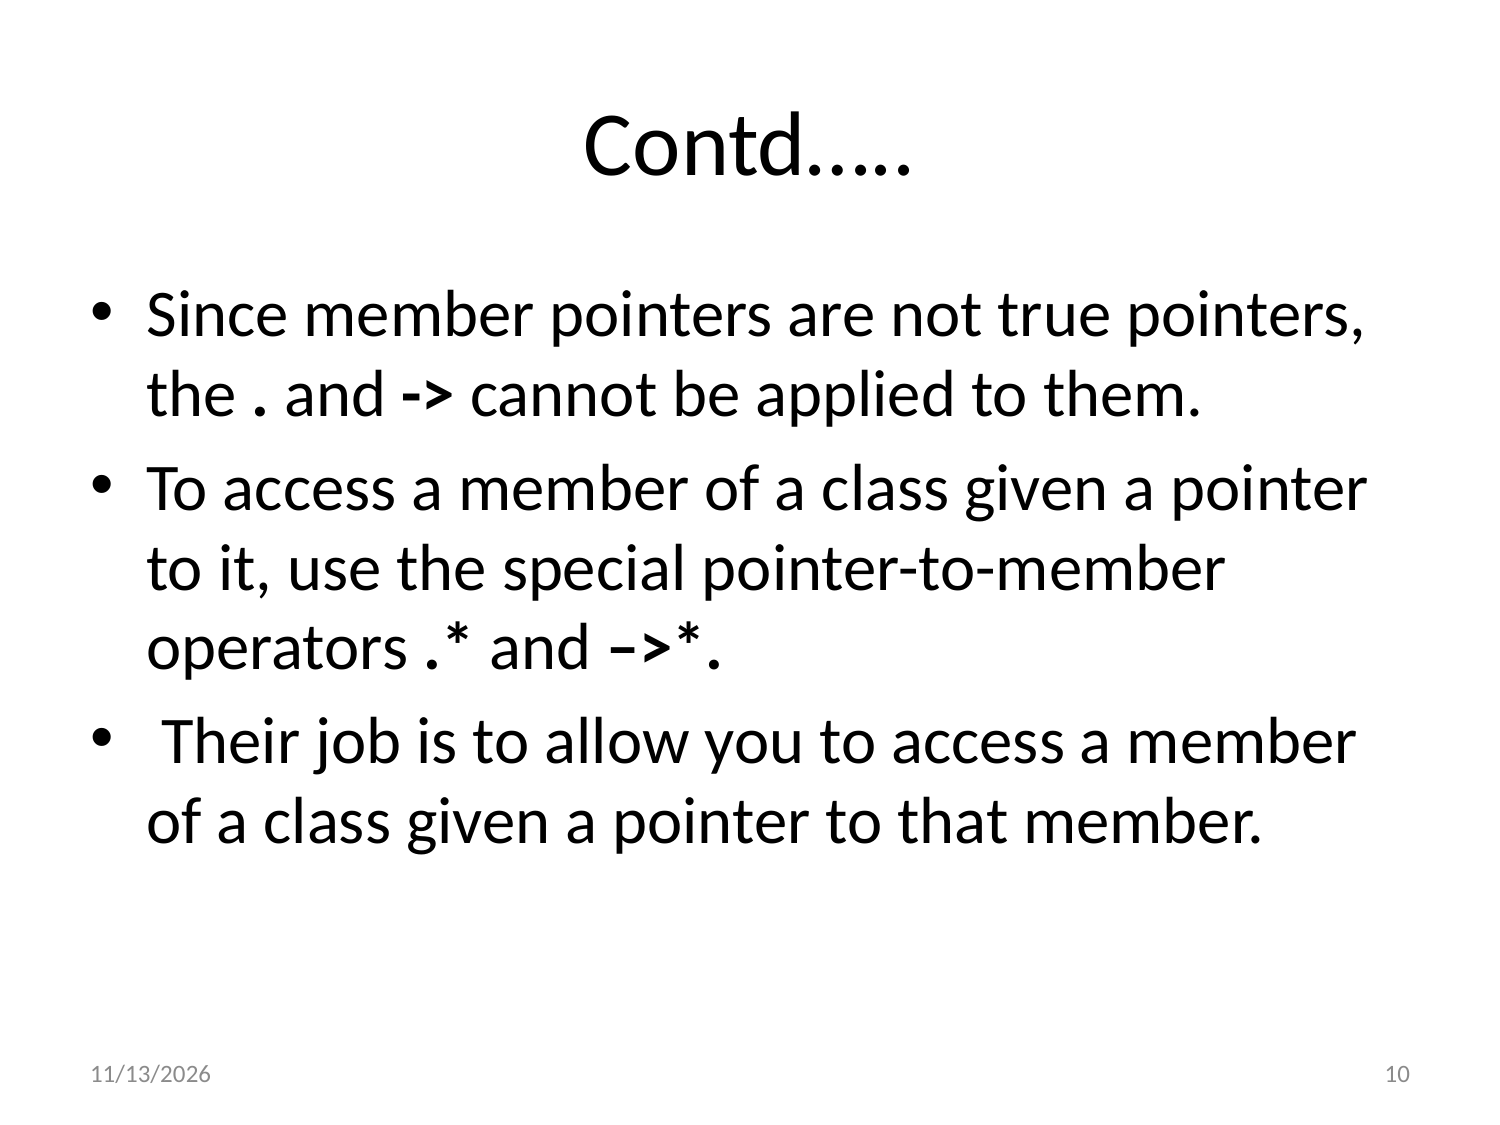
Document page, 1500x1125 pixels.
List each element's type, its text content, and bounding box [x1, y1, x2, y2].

slide_number 10 [1074, 1042, 1425, 1103]
list Since member pointers are not true pointers, the . and -> cannot be applied to them. To access a member of a class given a pointer to it, use the special pointer-to-member operators .* and –>*. Their job is to allow you to access a member of a class given a pointer to that member. [75, 262, 1425, 1005]
title Contd….. [75, 45, 1425, 233]
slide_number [75, 1042, 425, 1103]
